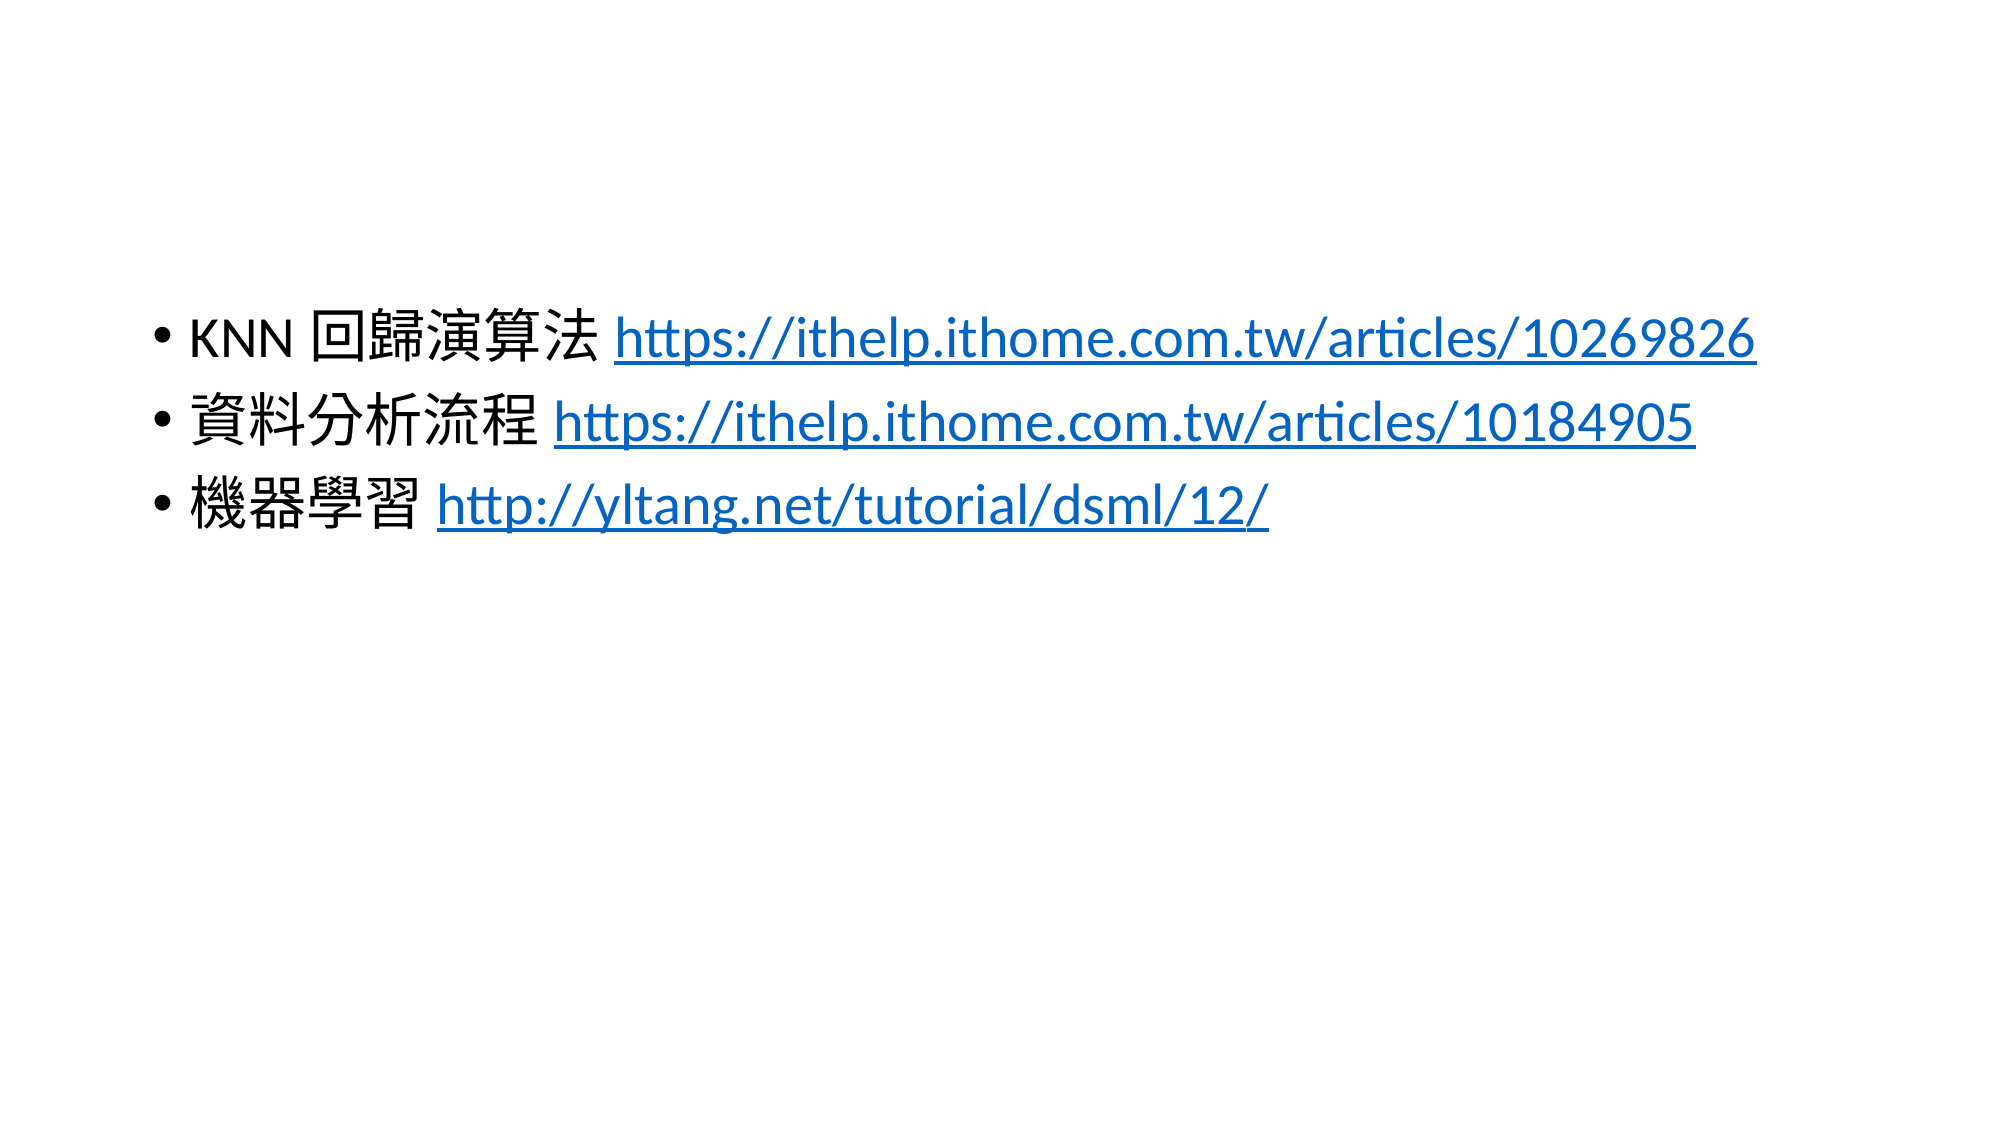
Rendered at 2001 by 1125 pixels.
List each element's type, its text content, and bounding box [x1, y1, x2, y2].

list KNN回歸演算法https://ithelp.ithome.com.tw/articles/10269826 資料分析流程https://ithelp.ithome.com.tw/articles/10184905 機器學習http://yltang.net/tutorial/dsml/12/ [137, 299, 1863, 1014]
